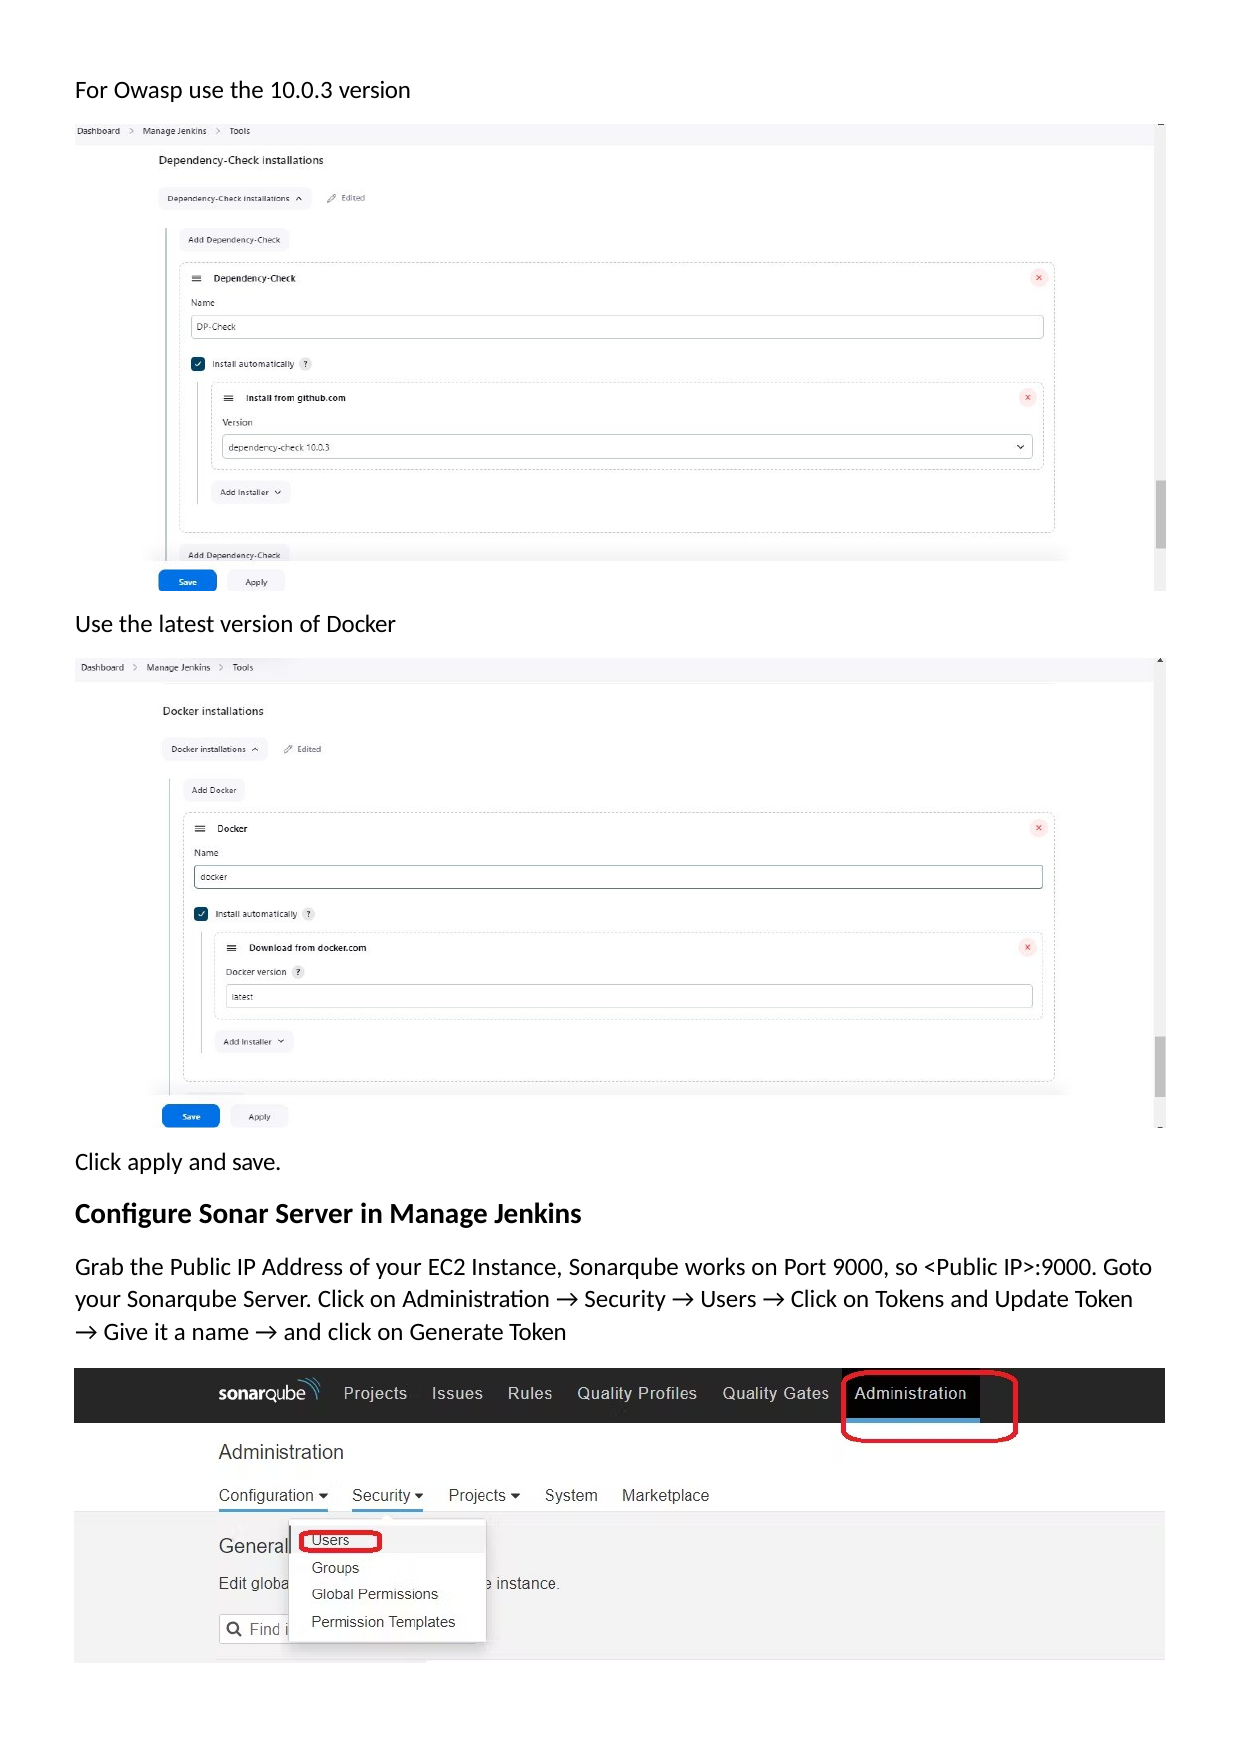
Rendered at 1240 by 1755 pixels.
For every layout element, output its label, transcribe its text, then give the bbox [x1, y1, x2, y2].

picture [74, 1368, 1166, 1664]
text_box For Owasp use the 10.0.3 version [72, 71, 415, 104]
text_box Click apply and save. Configure Sonar Server in Manage Jenkins Grab the Public IP Address of your EC2 Instance, Sonarqube works on Port 9000, so <Public IP>:9000. Goto your Sonarqube Server. Click on Administration → Security → Users → Click on Tokens and Update Token → Give it a name → and click on Generate Token [72, 1133, 1157, 1346]
picture [74, 658, 1166, 1128]
picture [74, 124, 1166, 591]
text_box Use the latest version of Docker [72, 605, 401, 638]
